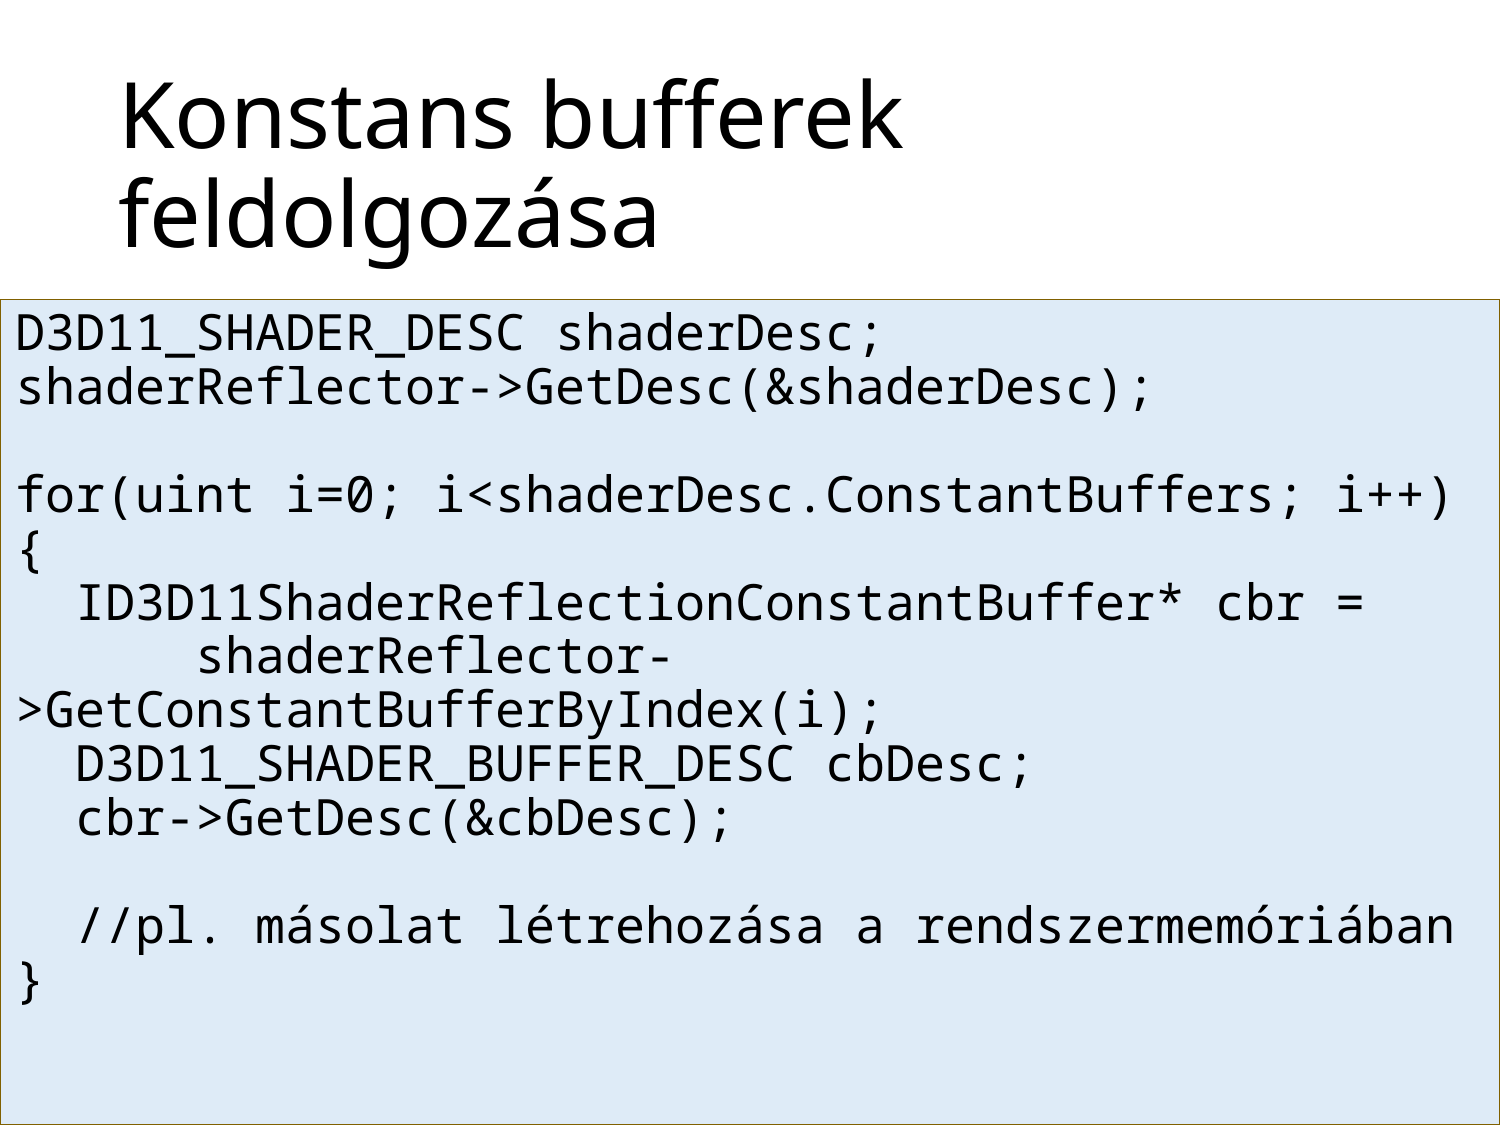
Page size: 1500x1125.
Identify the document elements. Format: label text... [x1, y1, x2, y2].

list D3D11_SHADER_DESC shaderDesc; shaderReflector->GetDesc(&shaderDesc); for(uint i=0; i<shaderDesc.ConstantBuffers; i++) { ID3D11ShaderReflectionConstantBuffer* cbr = shaderReflector->GetConstantBufferByIndex(i); D3D11_SHADER_BUFFER_DESC cbDesc; cbr->GetDesc(&cbDesc); //pl. másolat létrehozása a rendszermemóriában } [0, 299, 1500, 1125]
title Konstans bufferek feldolgozása [103, 59, 1397, 278]
